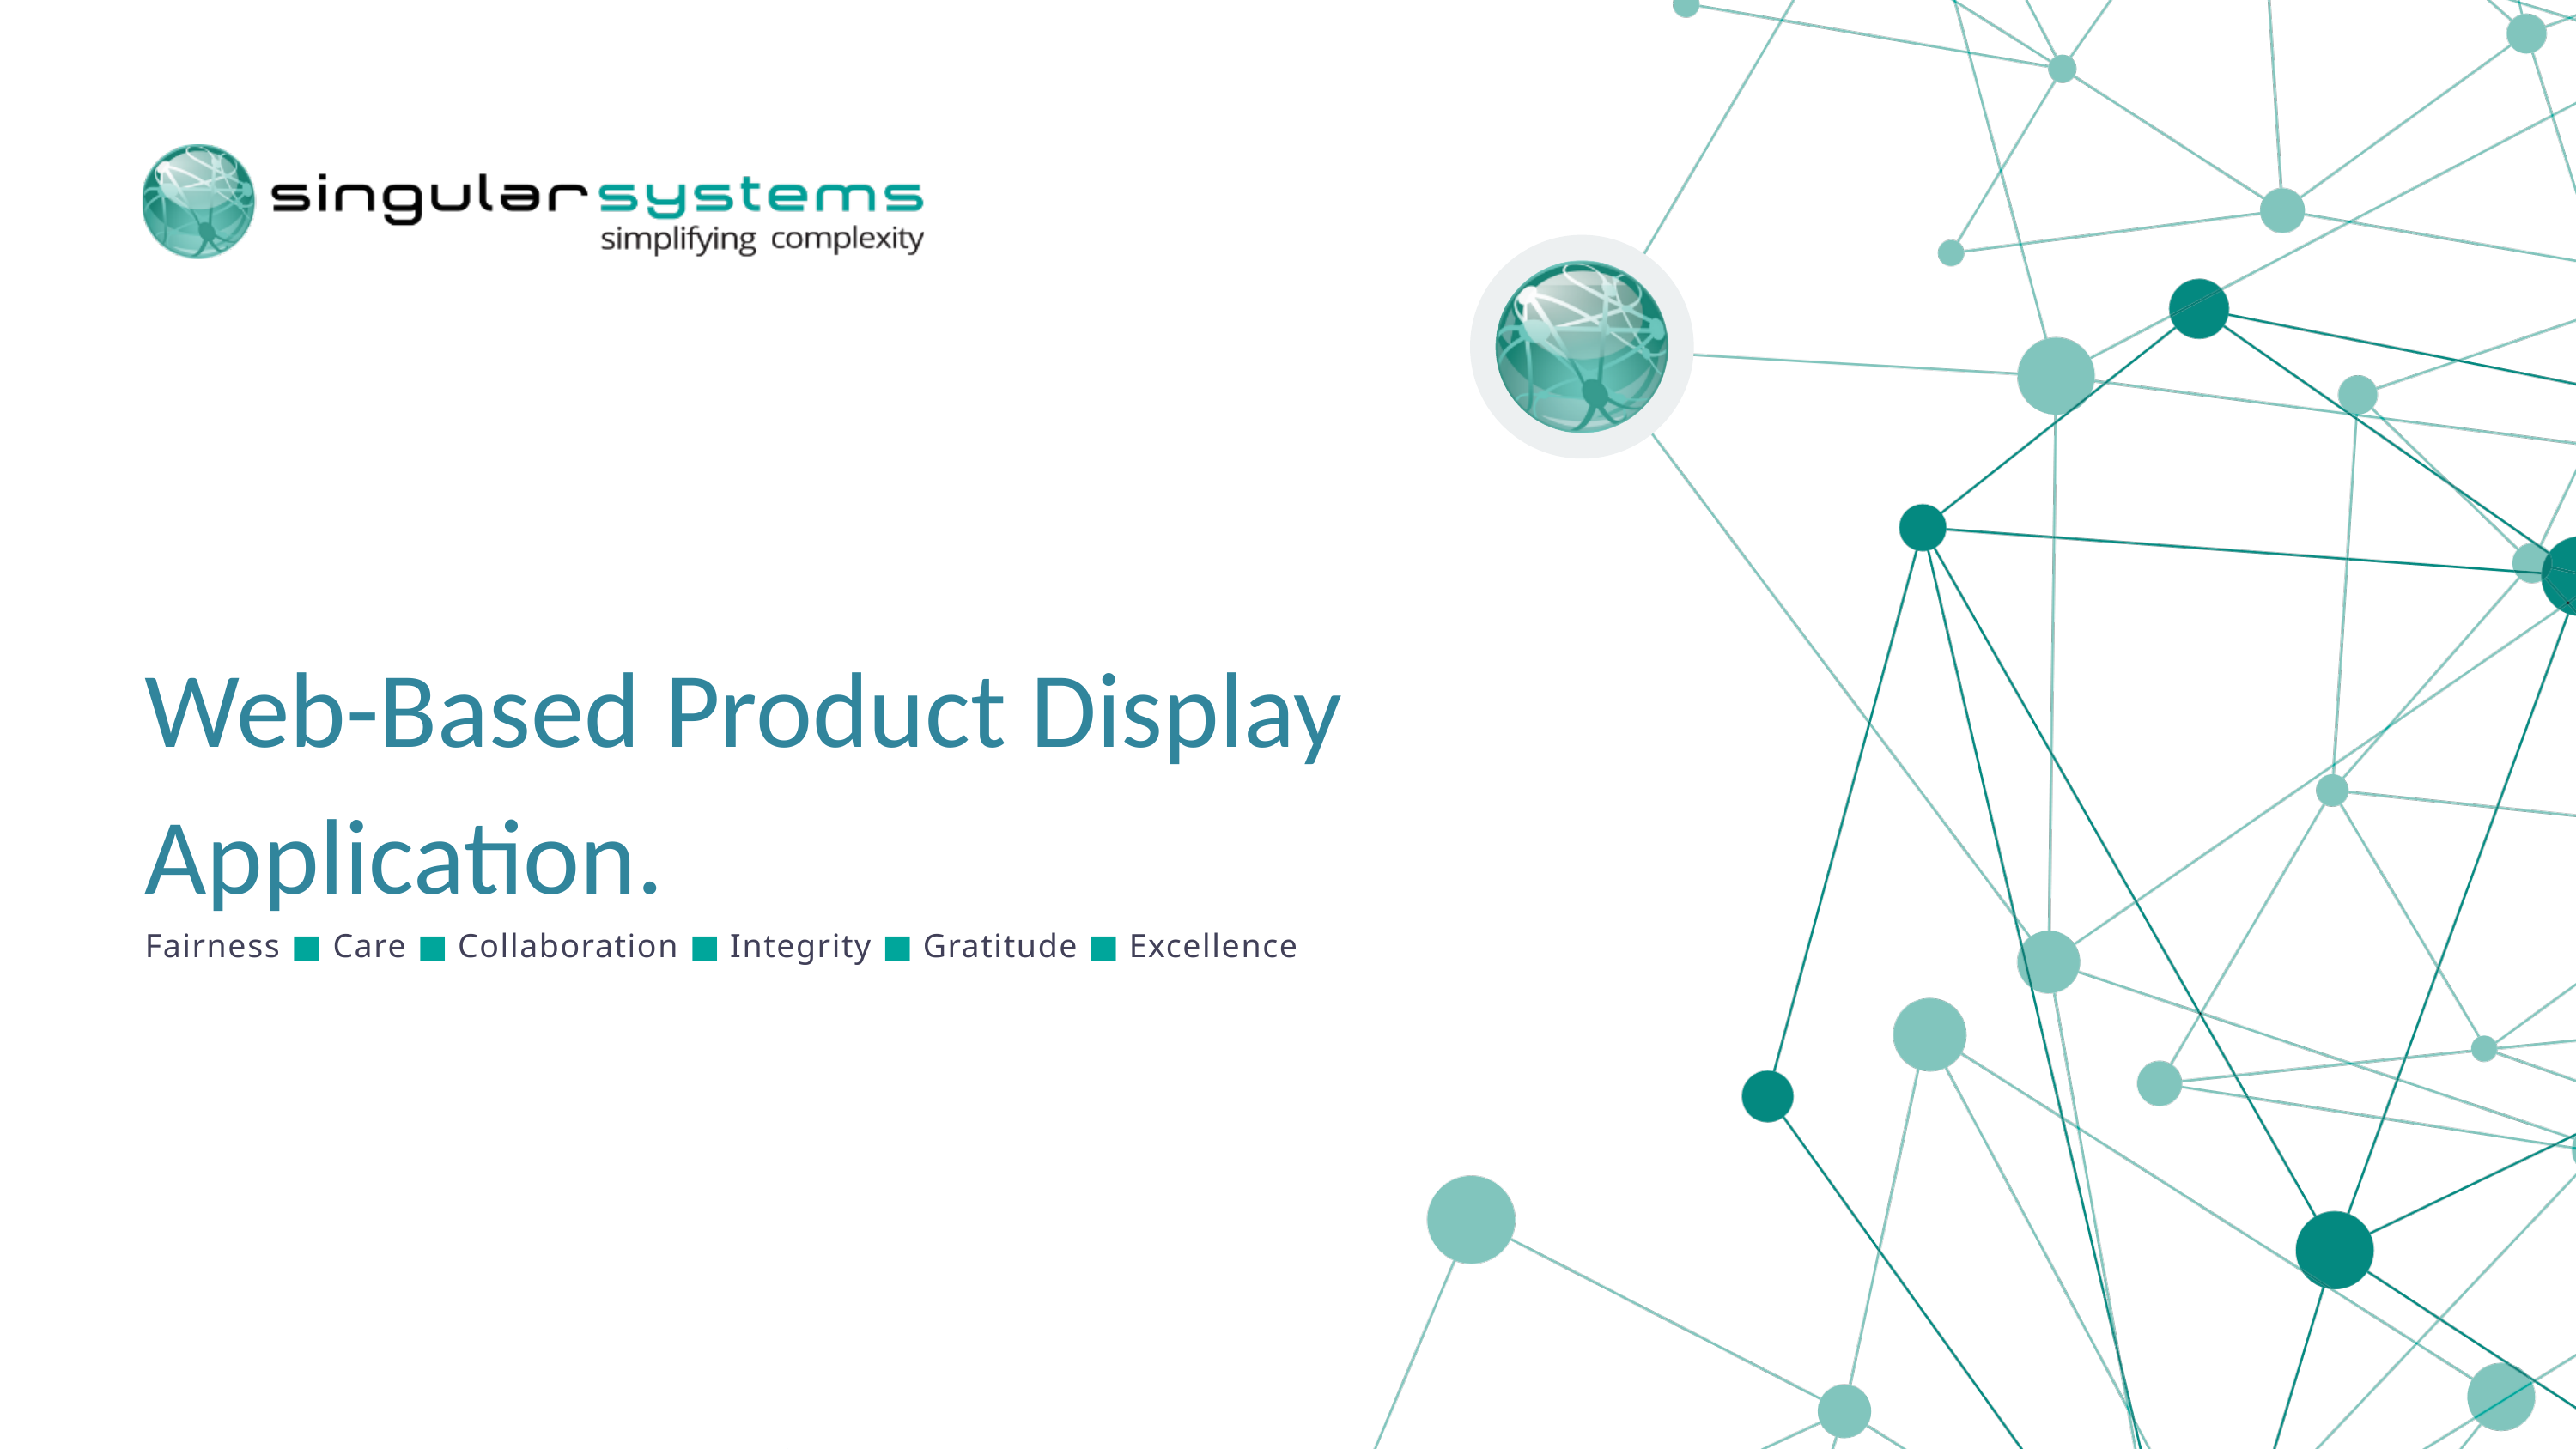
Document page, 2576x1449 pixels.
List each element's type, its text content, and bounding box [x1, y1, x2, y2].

text_box Web-Based Product Display Application. [144, 621, 1867, 916]
text_box Fairness ■ Care ■ Collaboration ■ Integrity ■ Gratitude ■ Excellence [144, 926, 1330, 964]
picture [142, 0, 2576, 1449]
